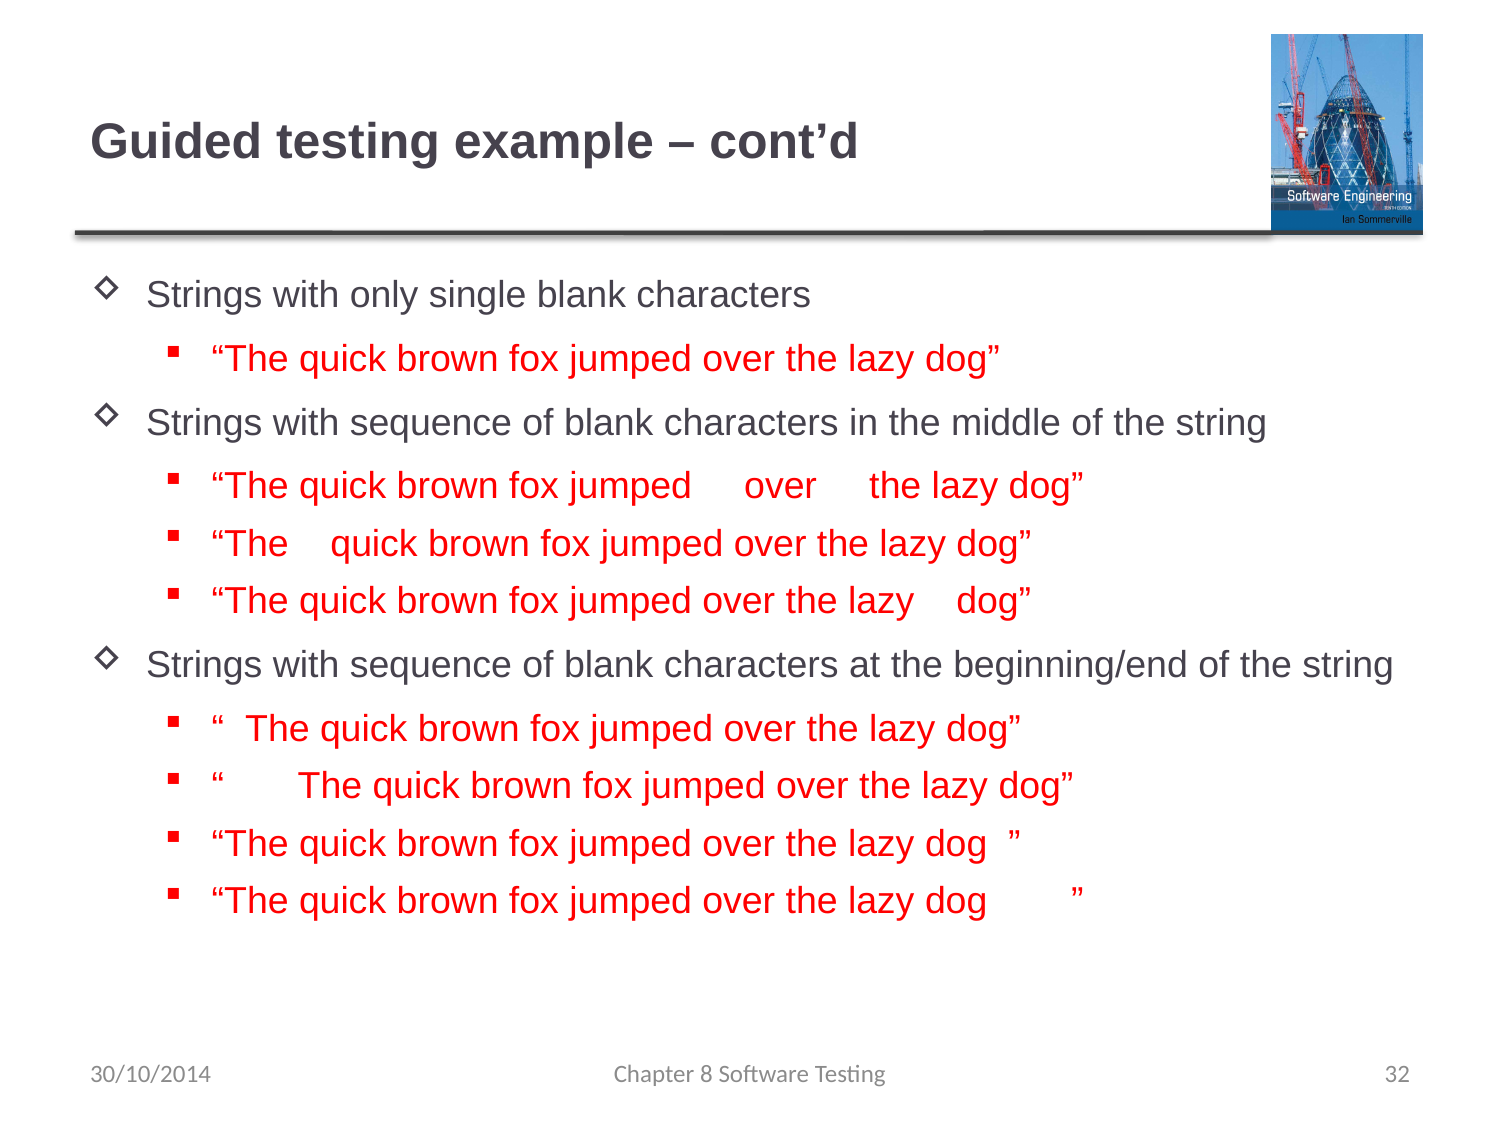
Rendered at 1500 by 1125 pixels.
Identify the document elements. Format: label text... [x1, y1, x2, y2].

slide_number 32 [1074, 1042, 1425, 1103]
title Guided testing example – cont’d [74, 44, 1272, 233]
list Strings with only single blank characters “The quick brown fox jumped over the lazy dog” Strings with sequence of blank characters in the middle of the string “The quick brown fox jumped over the lazy dog” “The quick brown fox jumped over the lazy dog” “The quick brown fox jumped over the lazy dog” Strings with sequence of blank characters at the beginning/end of the string “ The quick brown fox jumped over the lazy dog” “ The quick brown fox jumped over the lazy dog” “The quick brown fox jumped over the lazy dog ” “The quick brown fox jumped over the lazy dog ” [75, 262, 1425, 1005]
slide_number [75, 1042, 425, 1103]
picture [1271, 34, 1423, 230]
footer Chapter 8 Software Testing [512, 1042, 988, 1103]
